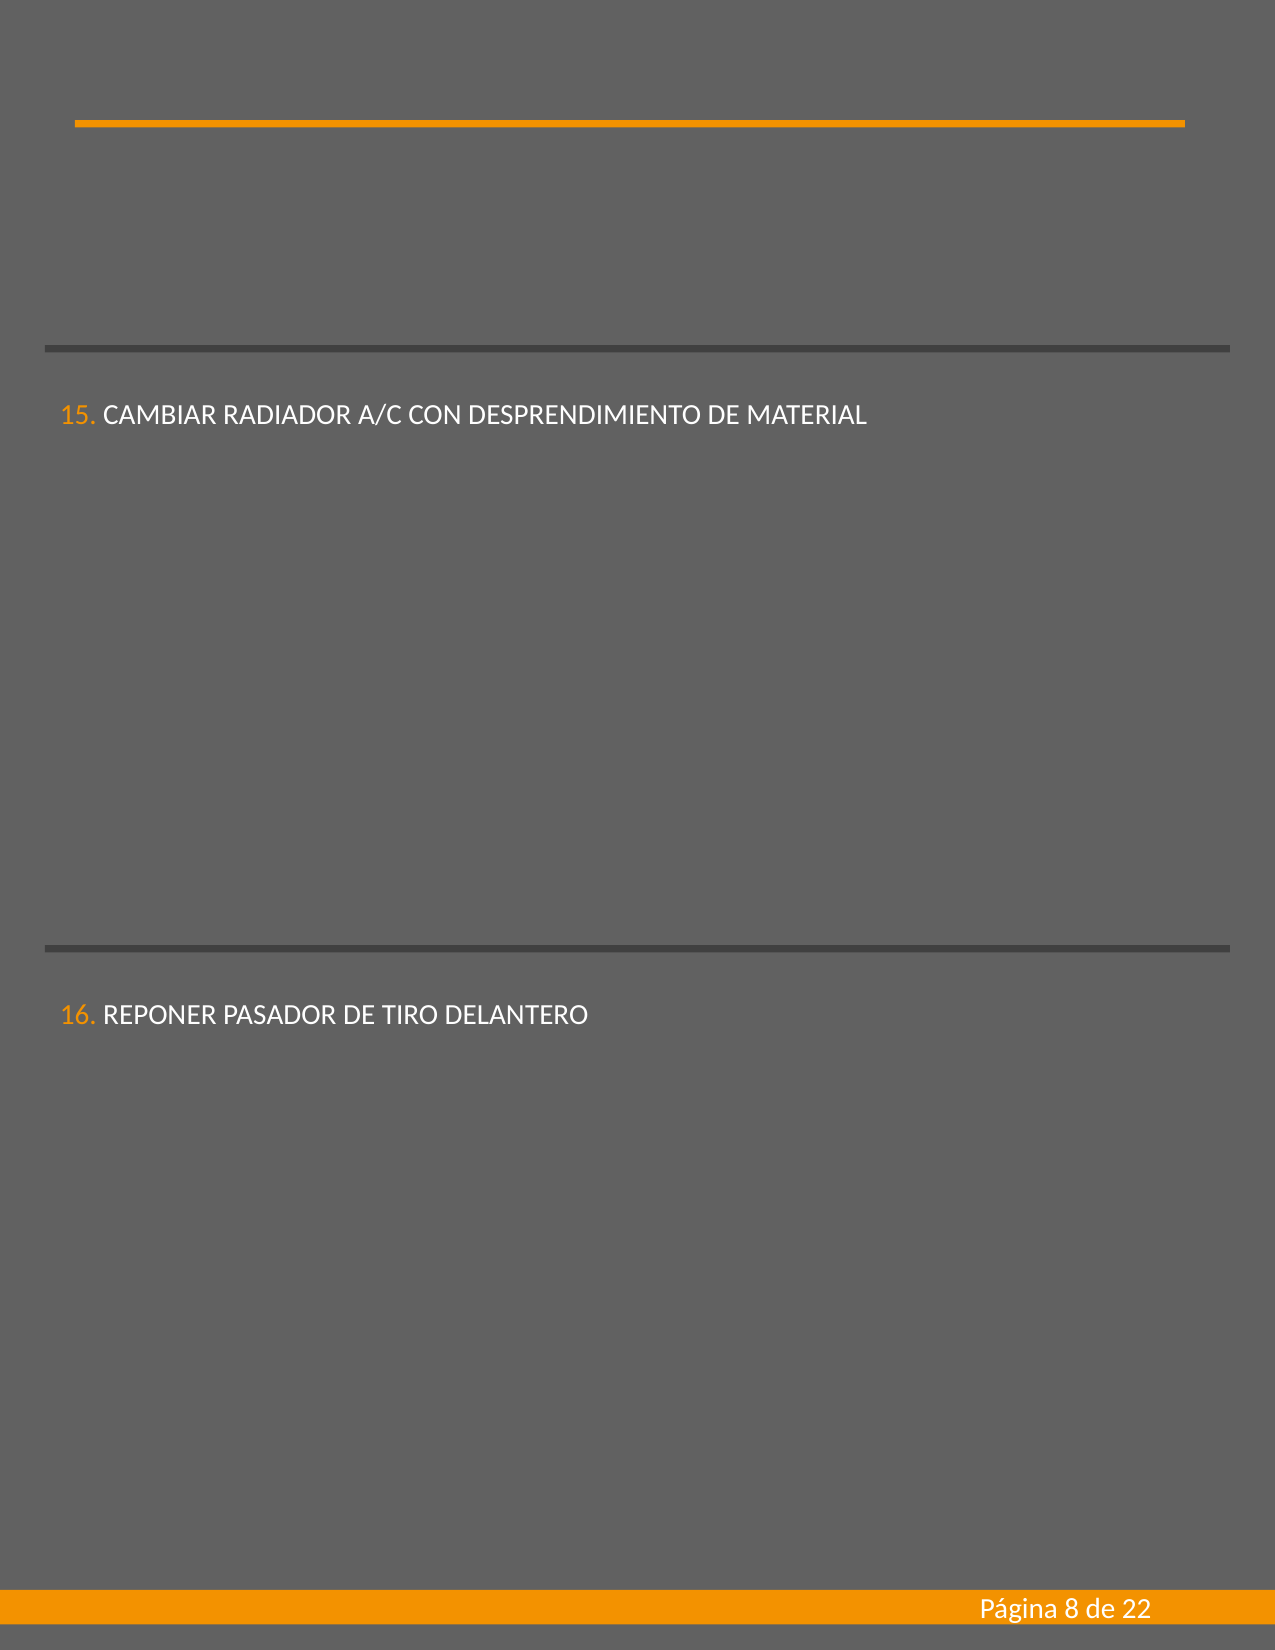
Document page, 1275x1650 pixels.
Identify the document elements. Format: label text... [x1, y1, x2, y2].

text_box 16. REPONER PASADOR DE TIRO DELANTERO [44, 974, 1245, 1050]
text_box [44, 345, 1230, 353]
text_box 15. CAMBIAR RADIADOR A/C CON DESPRENDIMIENTO DE MATERIAL [44, 374, 1245, 450]
text_box [44, 945, 1230, 953]
text_box [74, 120, 1185, 128]
text_box [0, 1589, 1275, 1625]
